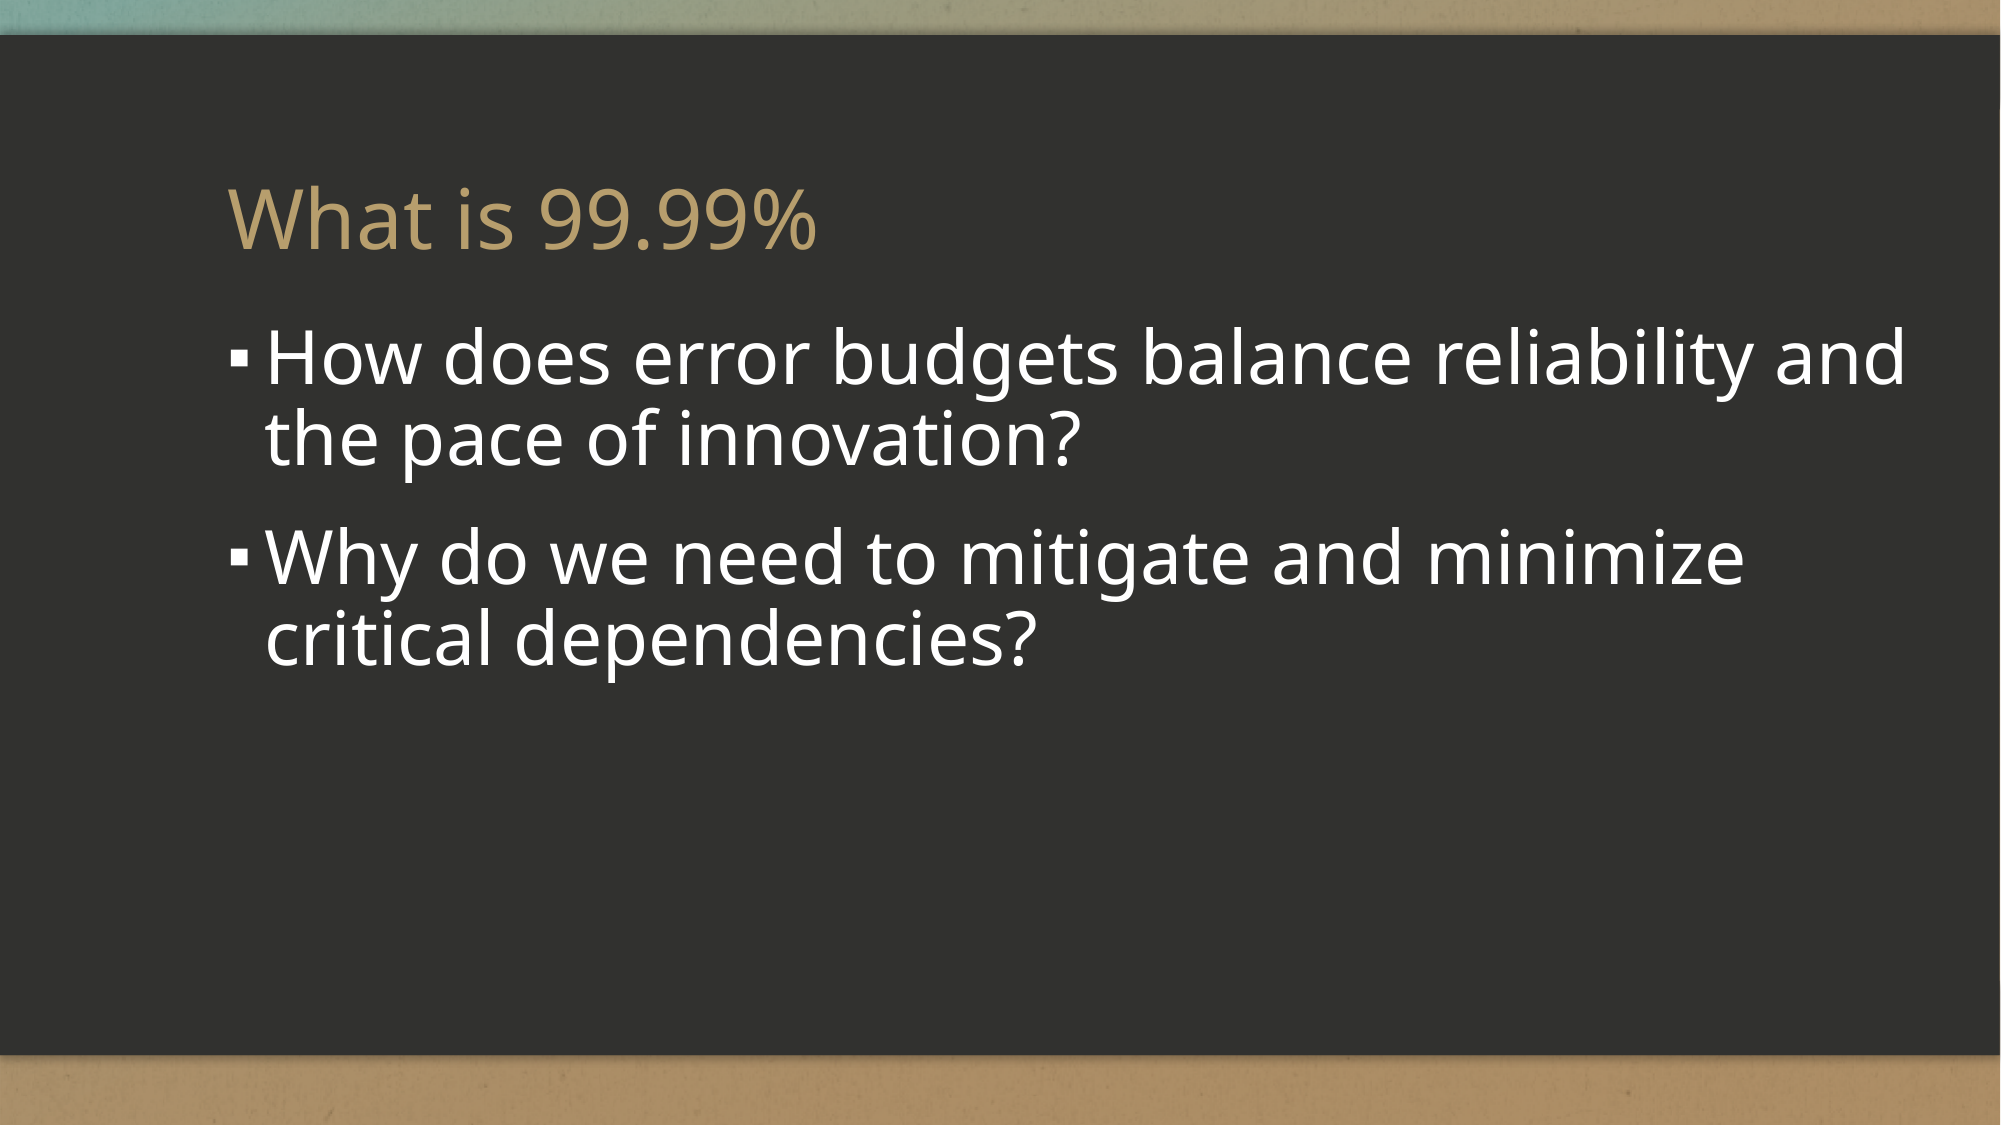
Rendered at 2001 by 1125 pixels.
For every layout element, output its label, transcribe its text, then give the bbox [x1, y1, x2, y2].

picture [0, 0, 2001, 1125]
title What is 99.99% [212, 68, 1788, 275]
list How does error budgets balance reliability and the pace of innovation? Why do we need to mitigate and minimize critical dependencies? [212, 312, 1933, 1013]
